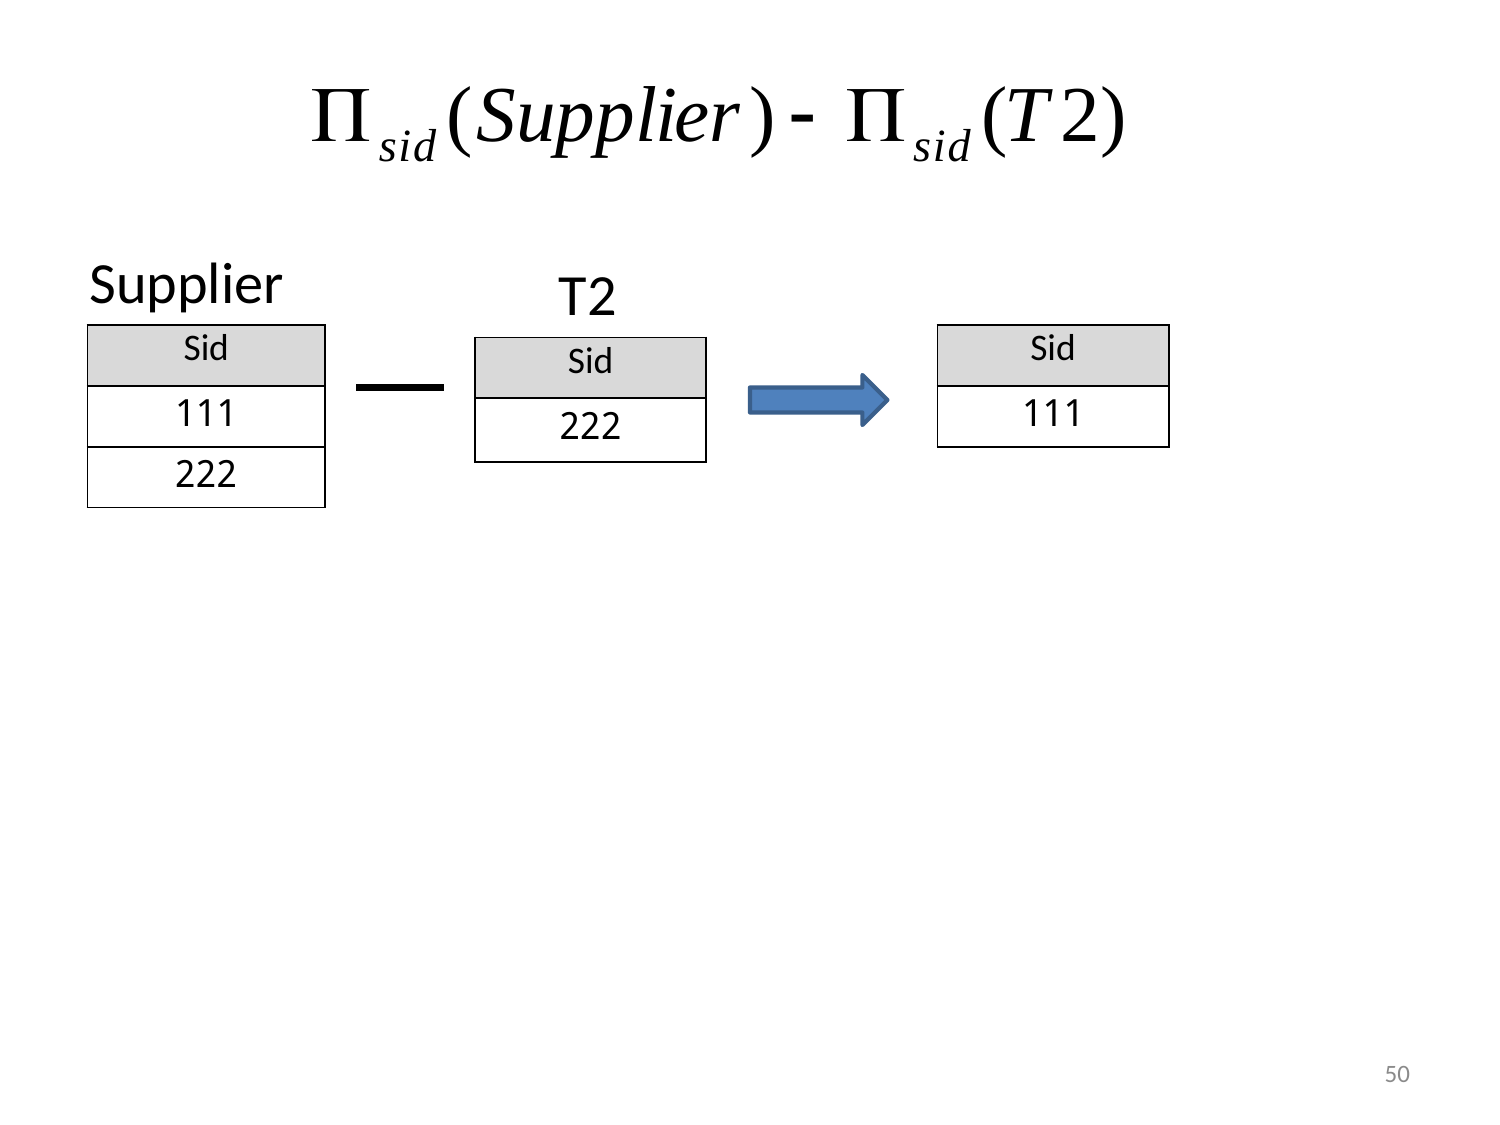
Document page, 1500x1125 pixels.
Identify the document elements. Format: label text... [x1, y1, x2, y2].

table_cell 111 [88, 387, 324, 446]
table_cell 222 [476, 399, 705, 461]
table_header Sid [88, 326, 324, 385]
table_cell 111 [938, 387, 1168, 446]
table_header Sid [938, 326, 1168, 385]
text_box Supplier [75, 237, 338, 323]
table_cell 222 [88, 448, 324, 507]
text_box T2 [543, 249, 657, 335]
text_box [747, 373, 890, 427]
slide_number 50 [1074, 1042, 1425, 1103]
table_header Sid [476, 338, 705, 397]
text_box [299, 62, 1139, 182]
